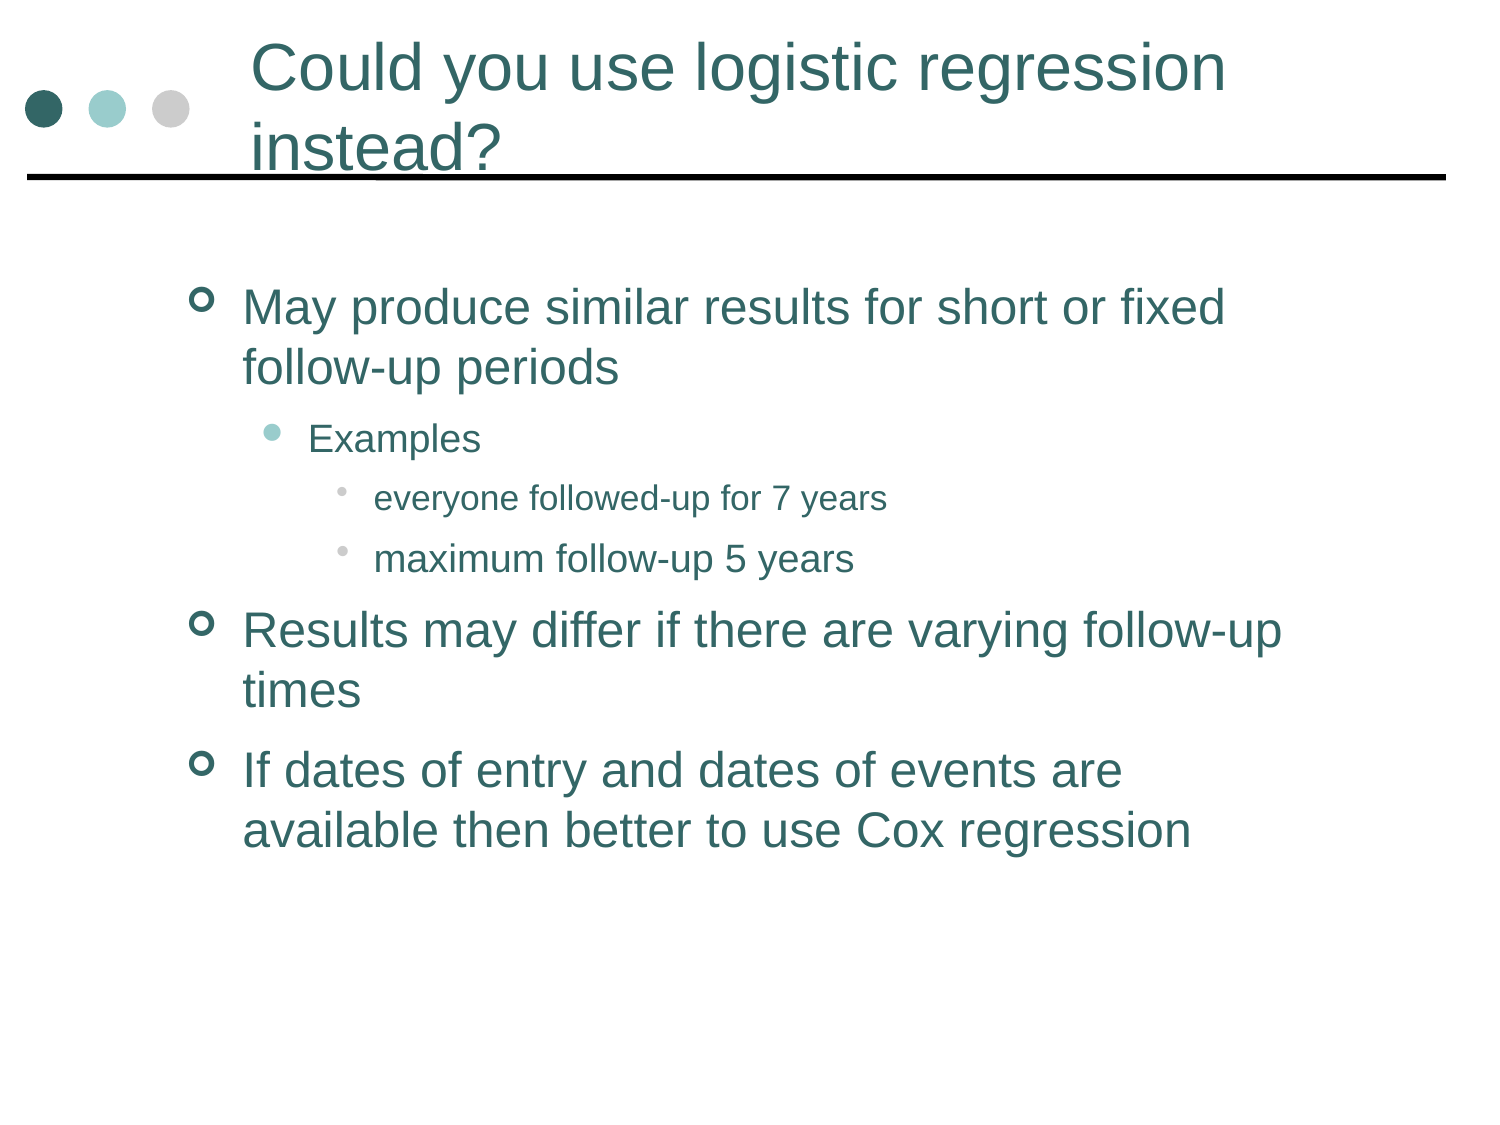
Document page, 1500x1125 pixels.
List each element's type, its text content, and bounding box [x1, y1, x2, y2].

title Could you use logistic regression instead? [235, 29, 1500, 178]
list May produce similar results for short or fixed follow-up periods Examples everyone followed-up for 7 years maximum follow-up 5 years Results may differ if there are varying follow-up times If dates of entry and dates of events are available then better to use Cox regression [170, 266, 1347, 1083]
